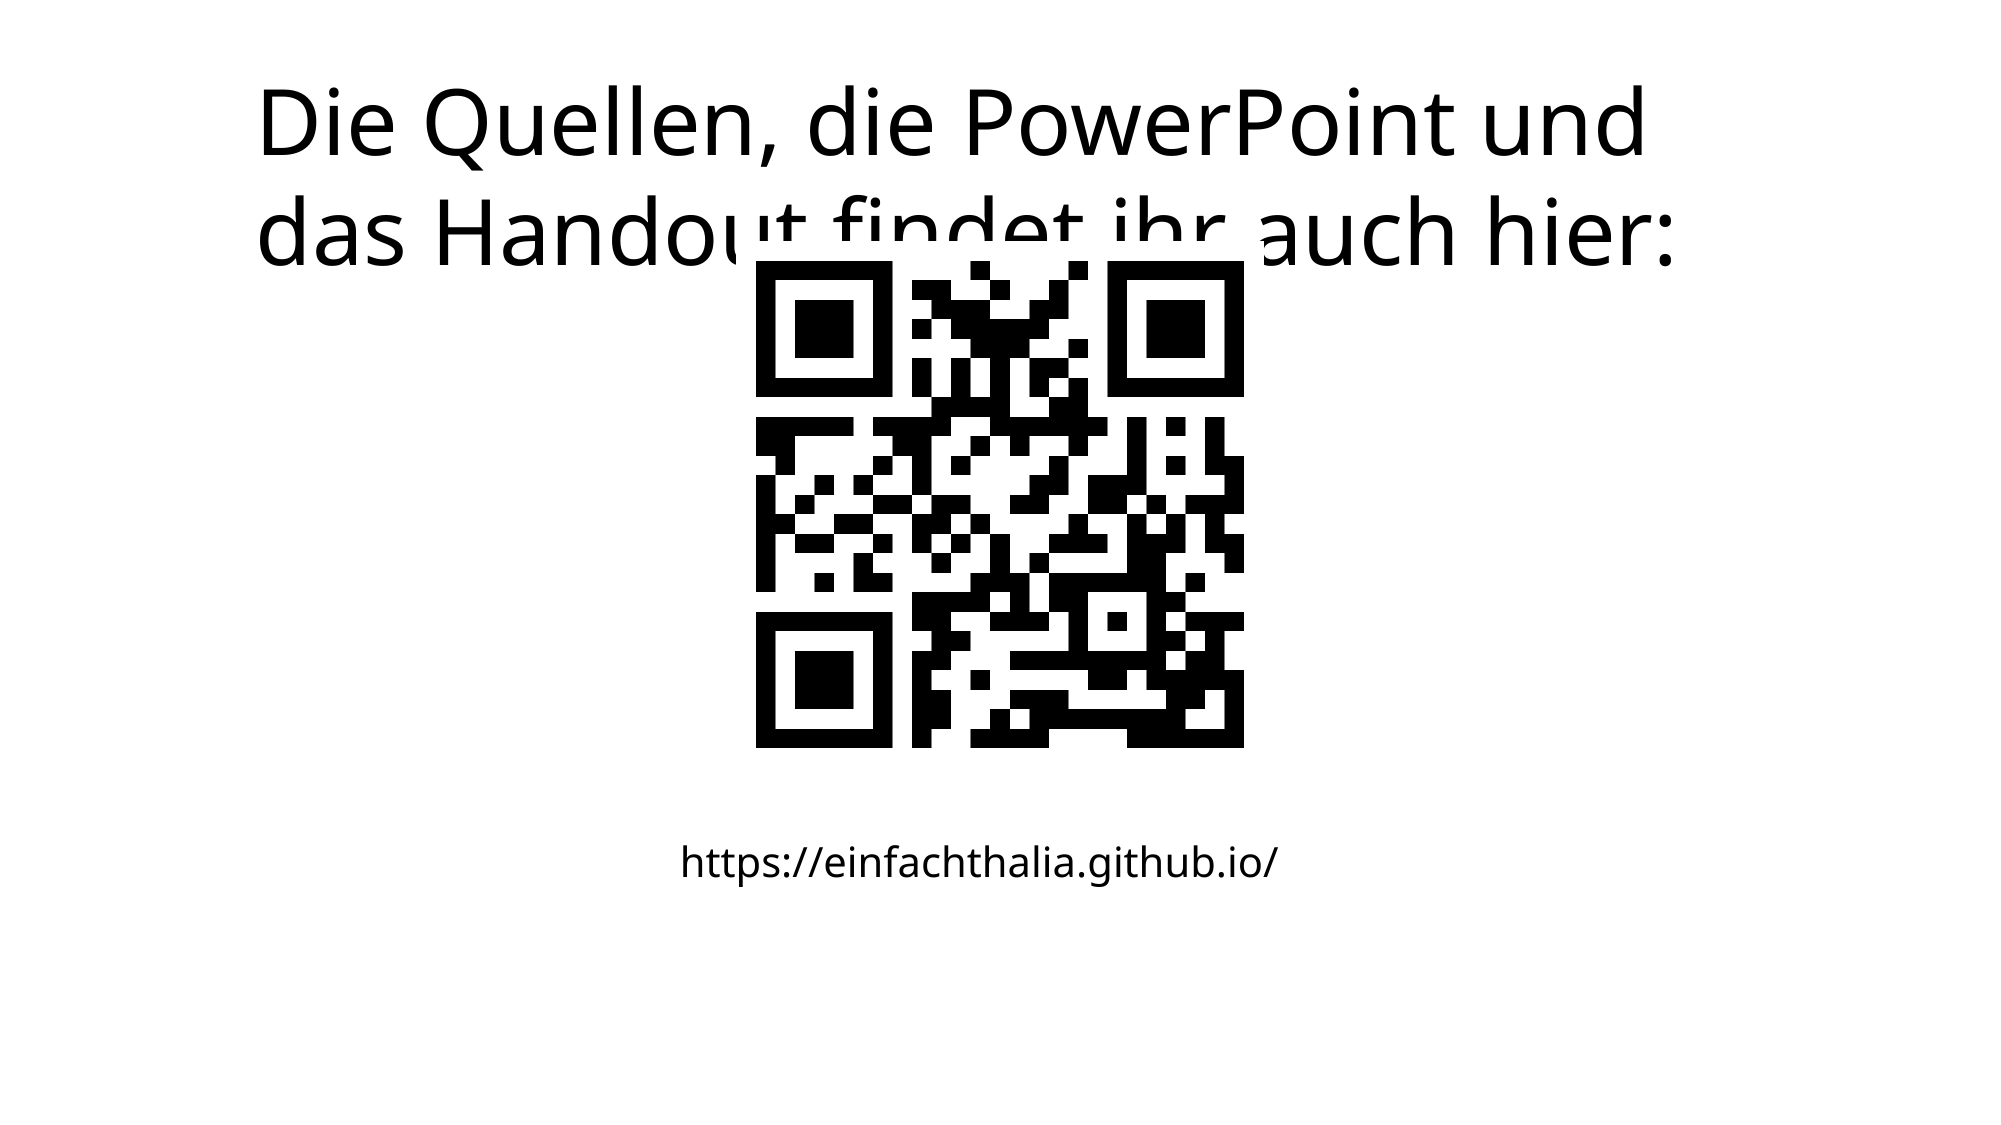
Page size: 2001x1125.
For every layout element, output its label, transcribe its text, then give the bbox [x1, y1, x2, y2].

text_box https://einfachthalia.github.io/ [664, 828, 1336, 894]
text_box Die Quellen, die PowerPoint und das Handout findet ihr auch hier: [240, 56, 1760, 292]
picture [736, 241, 1264, 768]
